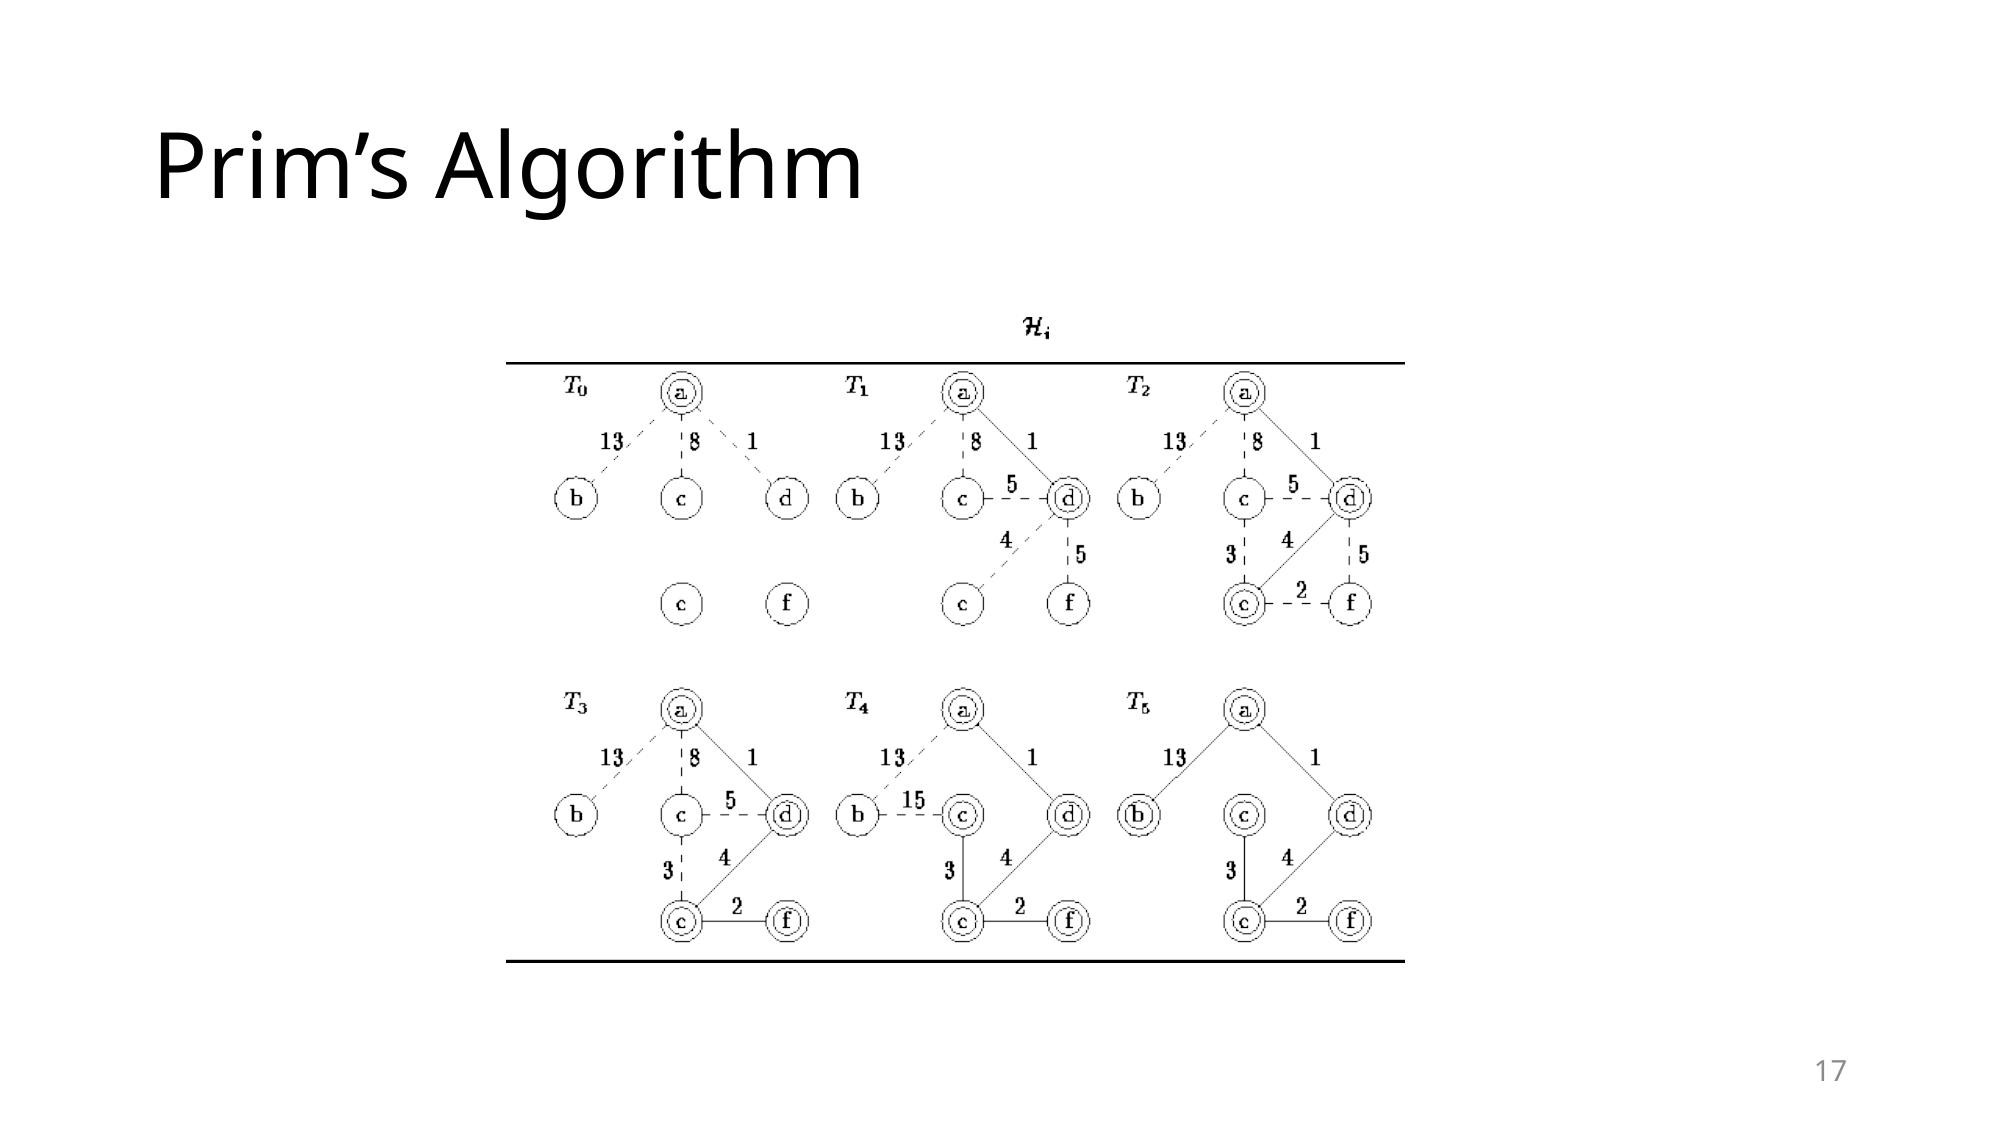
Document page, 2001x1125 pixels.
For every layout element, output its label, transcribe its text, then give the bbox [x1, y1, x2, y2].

picture [506, 362, 1405, 963]
picture [1023, 317, 1049, 354]
title Prim’s Algorithm [137, 59, 1863, 278]
slide_number 17 [1412, 1042, 1863, 1103]
